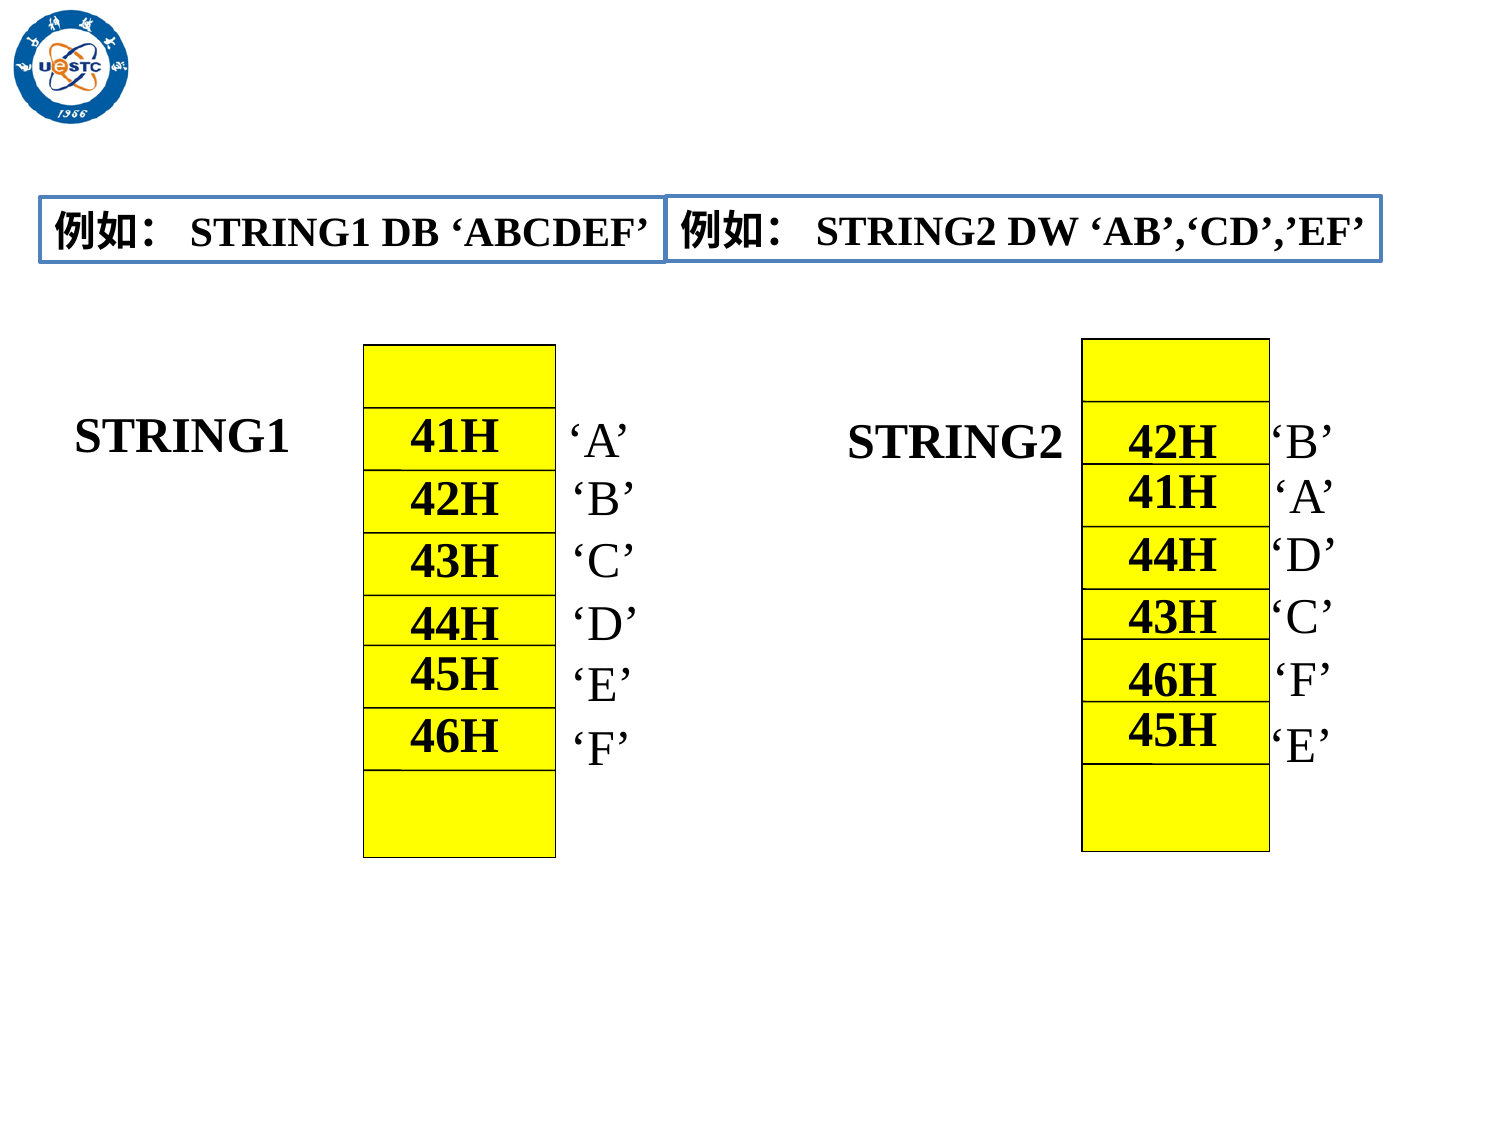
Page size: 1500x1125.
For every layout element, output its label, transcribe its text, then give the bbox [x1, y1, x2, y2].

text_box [831, 338, 1395, 852]
text_box 例如：STRING1 DB ‘ABCDEF’ [38, 195, 667, 264]
text_box 例如：STRING2 DW ‘AB’,‘CD’,’EF’ [664, 194, 1383, 263]
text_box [59, 344, 668, 858]
picture [6, 8, 136, 126]
